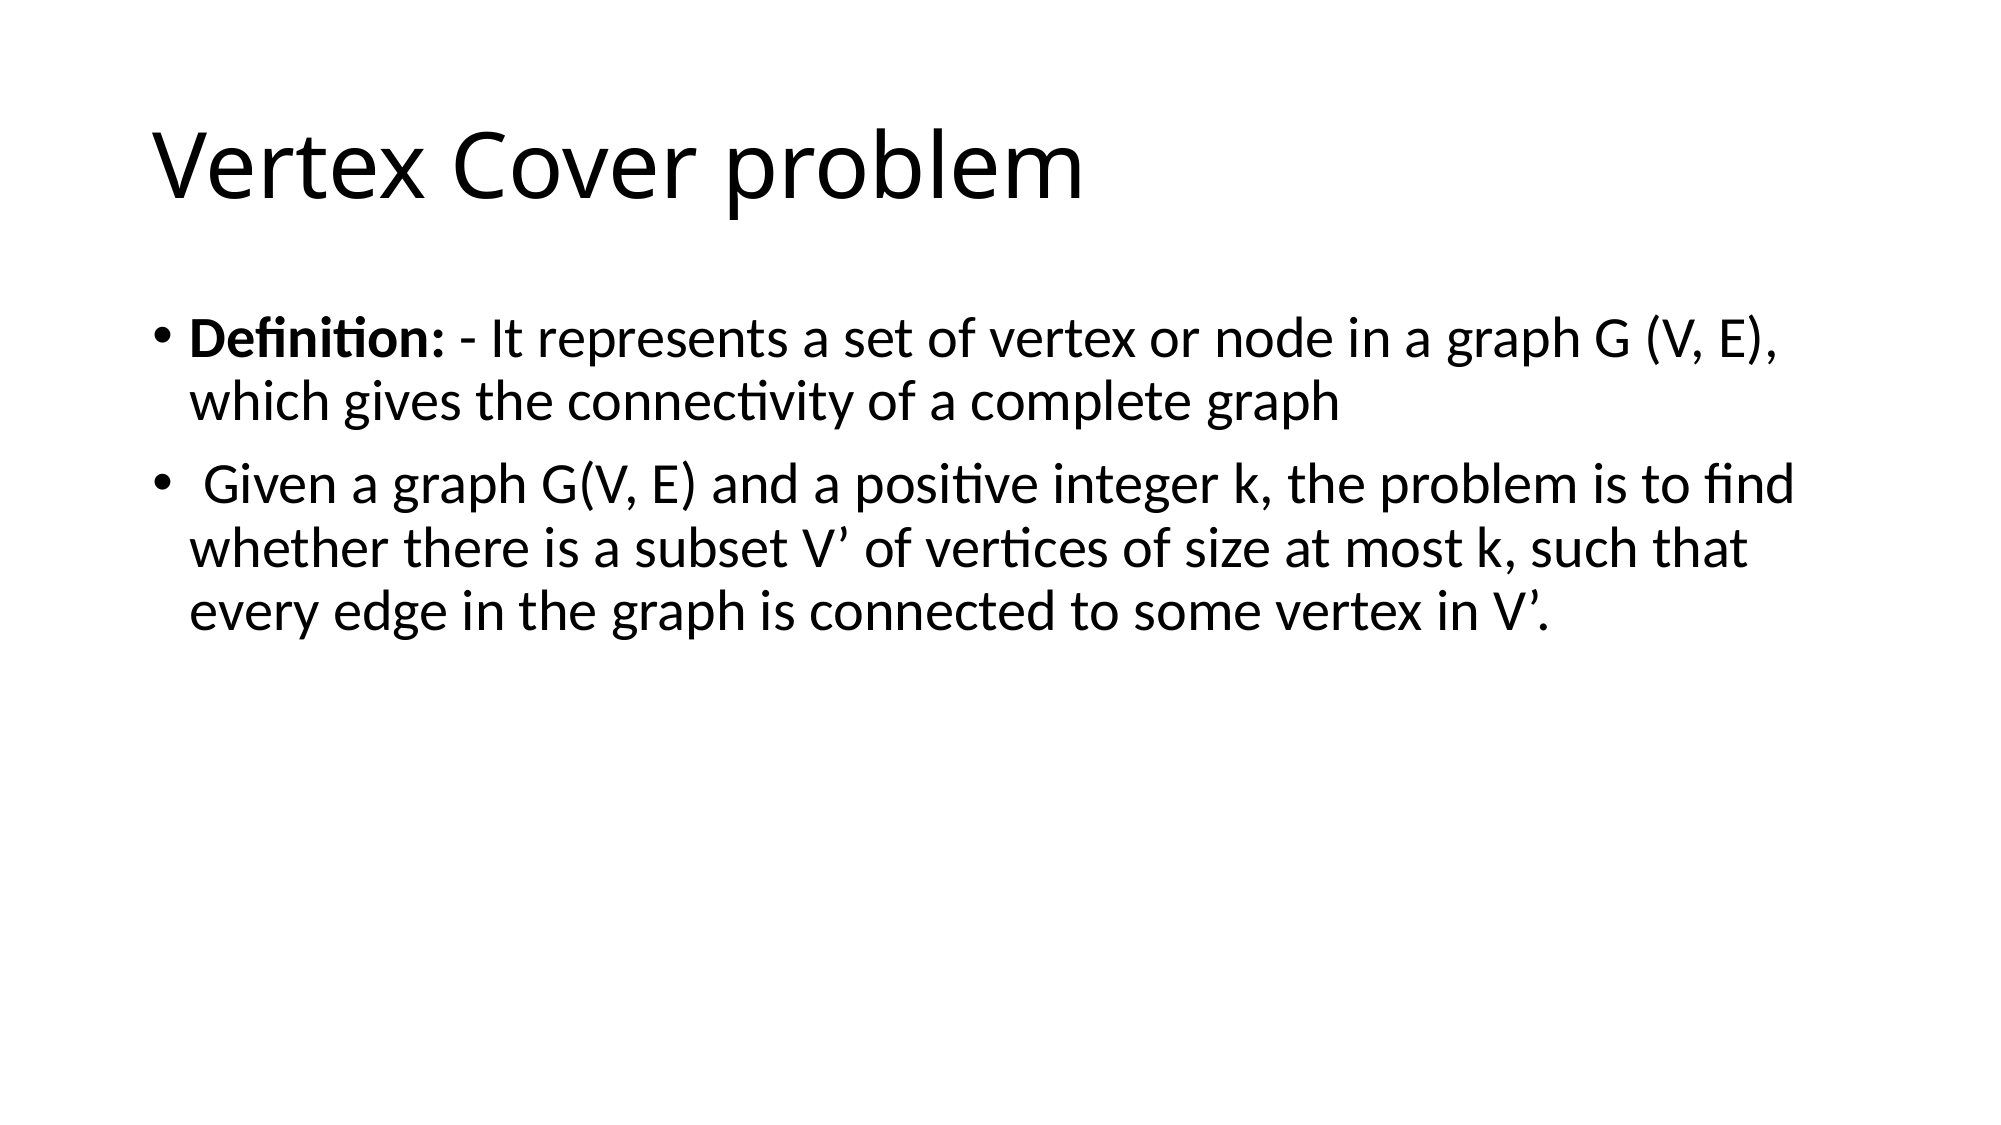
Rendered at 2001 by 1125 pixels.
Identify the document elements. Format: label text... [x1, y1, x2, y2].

title Vertex Cover problem [137, 59, 1863, 278]
list Definition: - It represents a set of vertex or node in a graph G (V, E), which gives the connectivity of a complete graph Given a graph G(V, E) and a positive integer k, the problem is to find whether there is a subset V’ of vertices of size at most k, such that every edge in the graph is connected to some vertex in V’. [137, 299, 1863, 1014]
